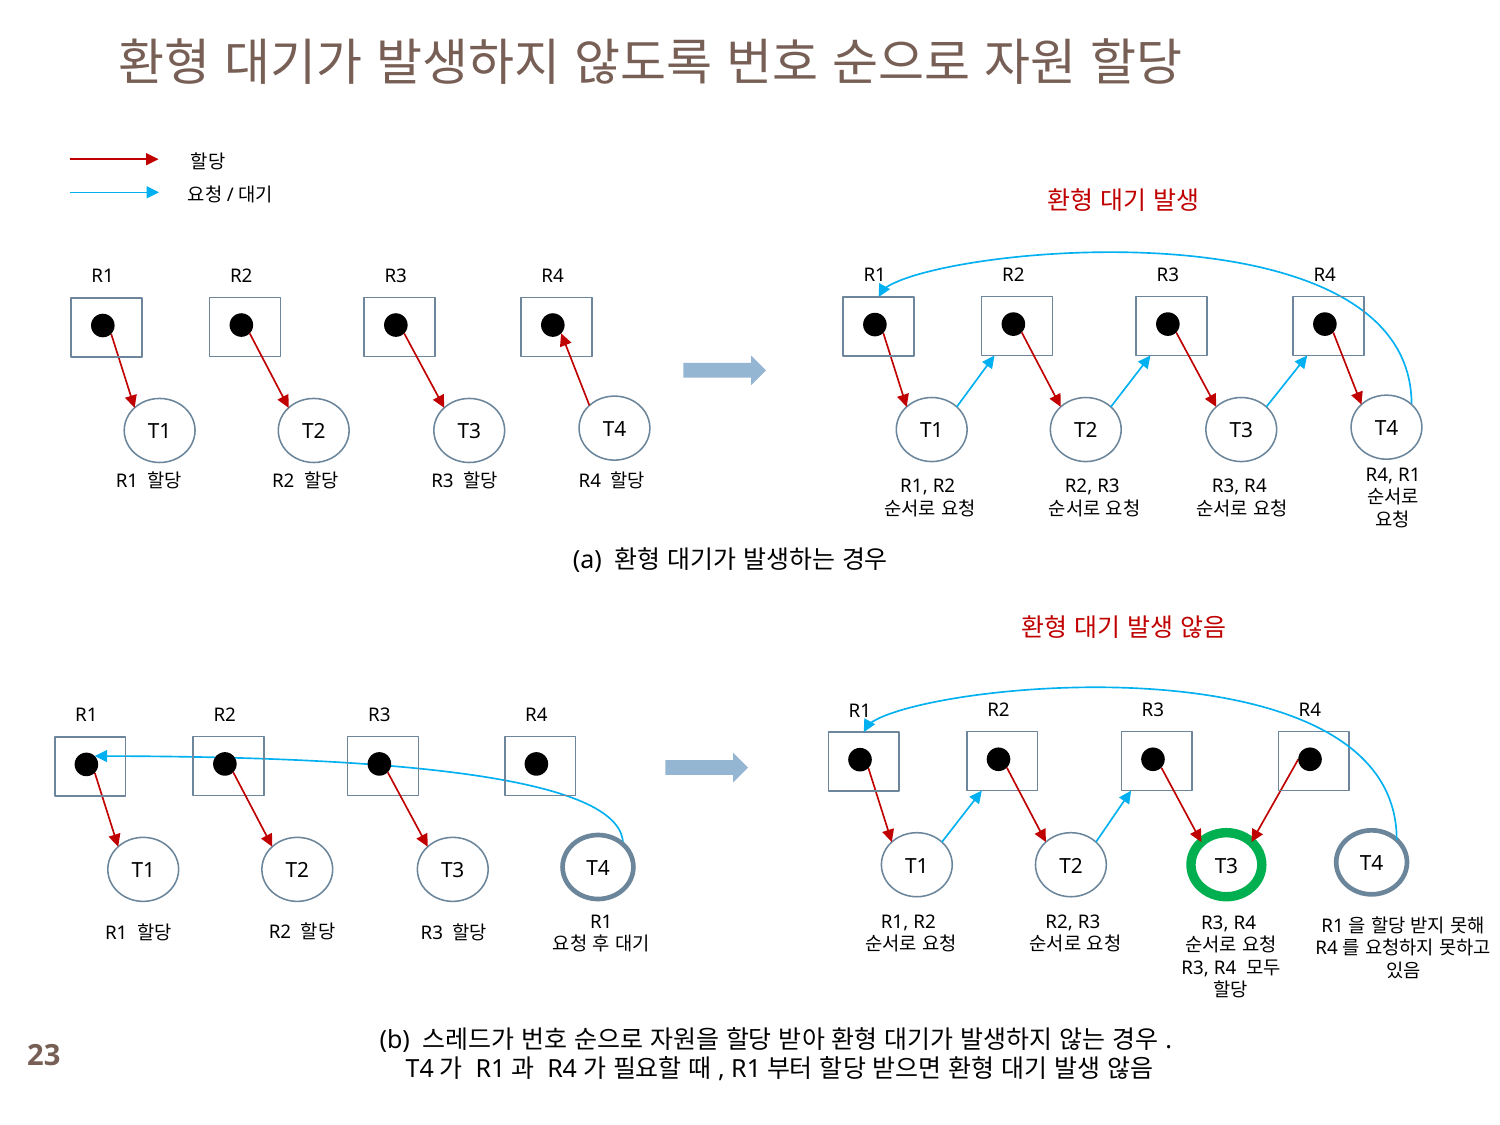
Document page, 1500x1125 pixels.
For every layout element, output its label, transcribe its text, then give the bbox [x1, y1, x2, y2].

title 환형 대기가 발생하지 않도록 번호 순으로 자원 할당 [103, 4, 1358, 117]
text_box R1을 할당 받지 못해 R4를 요청하지 못하고 있음 [1413, 893, 1500, 1002]
slide_number 23 [0, 1025, 88, 1088]
text_box 환형 대기 발생 않음 [1006, 604, 1242, 649]
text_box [58, 176, 1437, 521]
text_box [69, 136, 289, 219]
text_box (b) 스레드가 번호 순으로 자원을 할당 받아 환형 대기가 발생하지 않는 경우. T4가 R1과 R4가 필요할 때, R1부터 할당 받으면 환형 대기 발생 않음 [364, 1015, 1188, 1091]
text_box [42, 694, 1408, 1000]
text_box (a) 환형 대기가 발생하는 경우 [558, 536, 904, 581]
